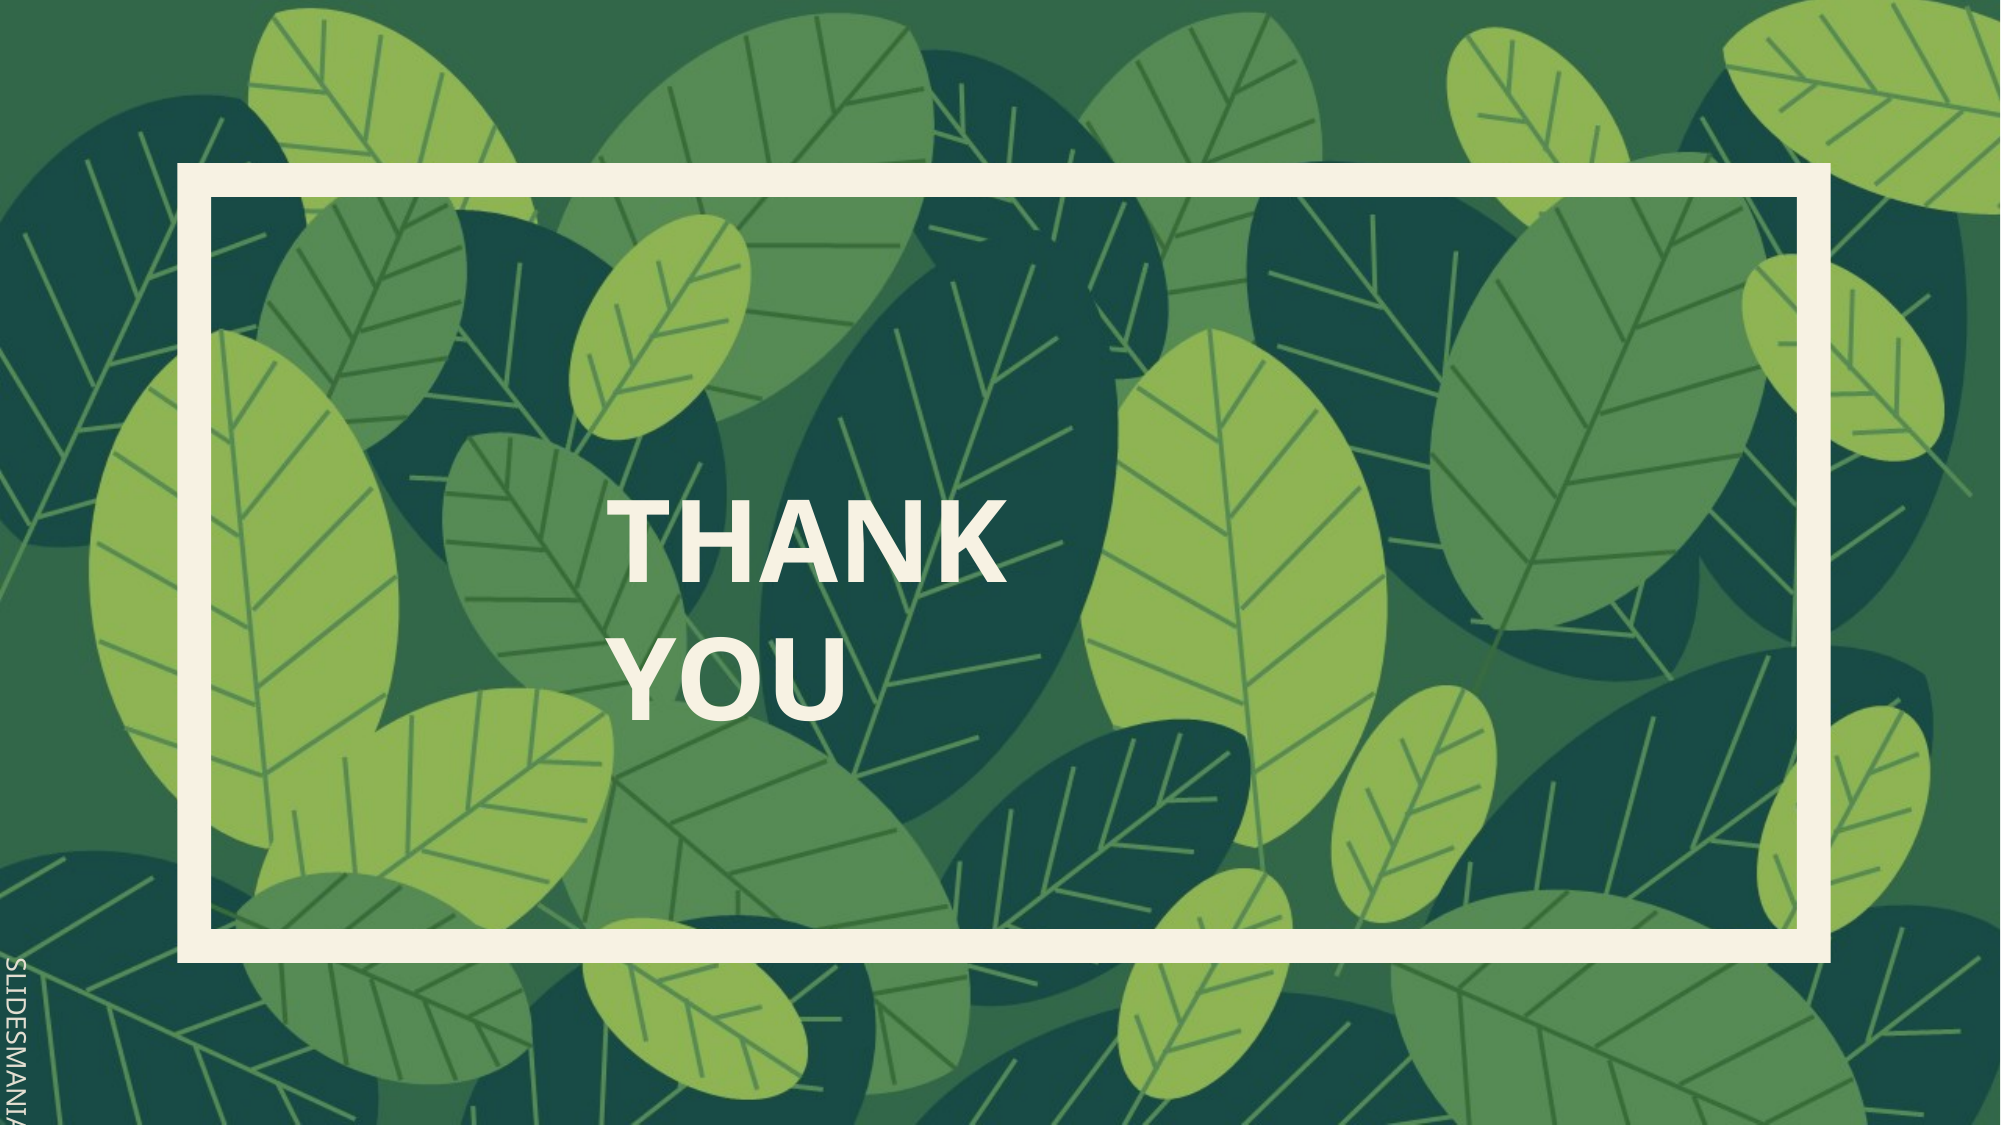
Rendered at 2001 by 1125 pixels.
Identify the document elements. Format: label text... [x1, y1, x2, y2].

picture [0, 0, 2001, 1125]
text_box THANK YOU [590, 460, 1289, 610]
text_box [177, 163, 1831, 963]
